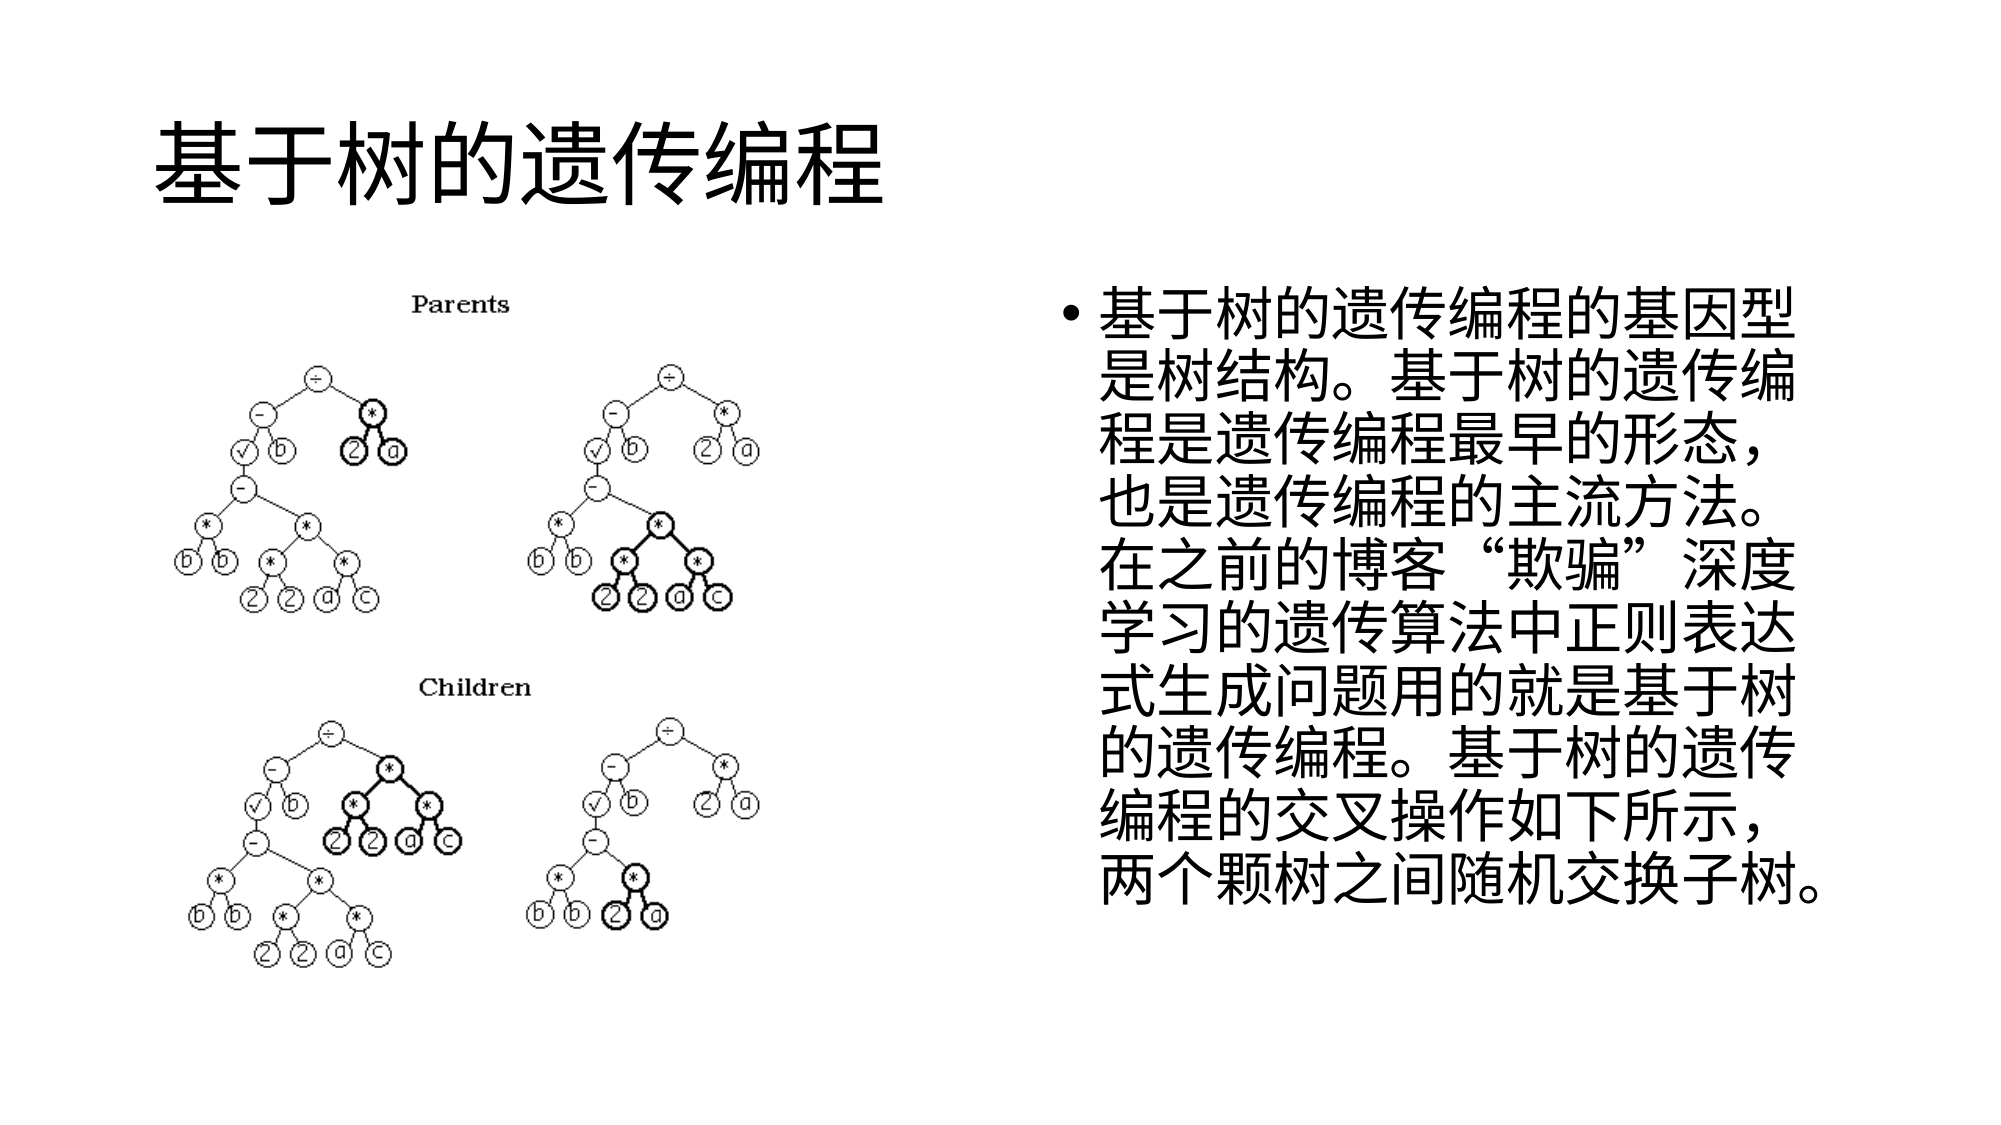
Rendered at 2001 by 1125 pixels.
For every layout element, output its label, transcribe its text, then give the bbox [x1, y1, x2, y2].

title 基于树的遗传编程 [137, 59, 1863, 278]
list 基于树的遗传编程的基因型是树结构。基于树的遗传编程是遗传编程最早的形态，也是遗传编程的主流方法。在之前的博客“欺骗”深度学习的遗传算法中正则表达式生成问题用的就是基于树的遗传编程。基于树的遗传编程的交叉操作如下所示，两个颗树之间随机交换子树。 [1046, 277, 1823, 993]
picture [137, 277, 855, 993]
